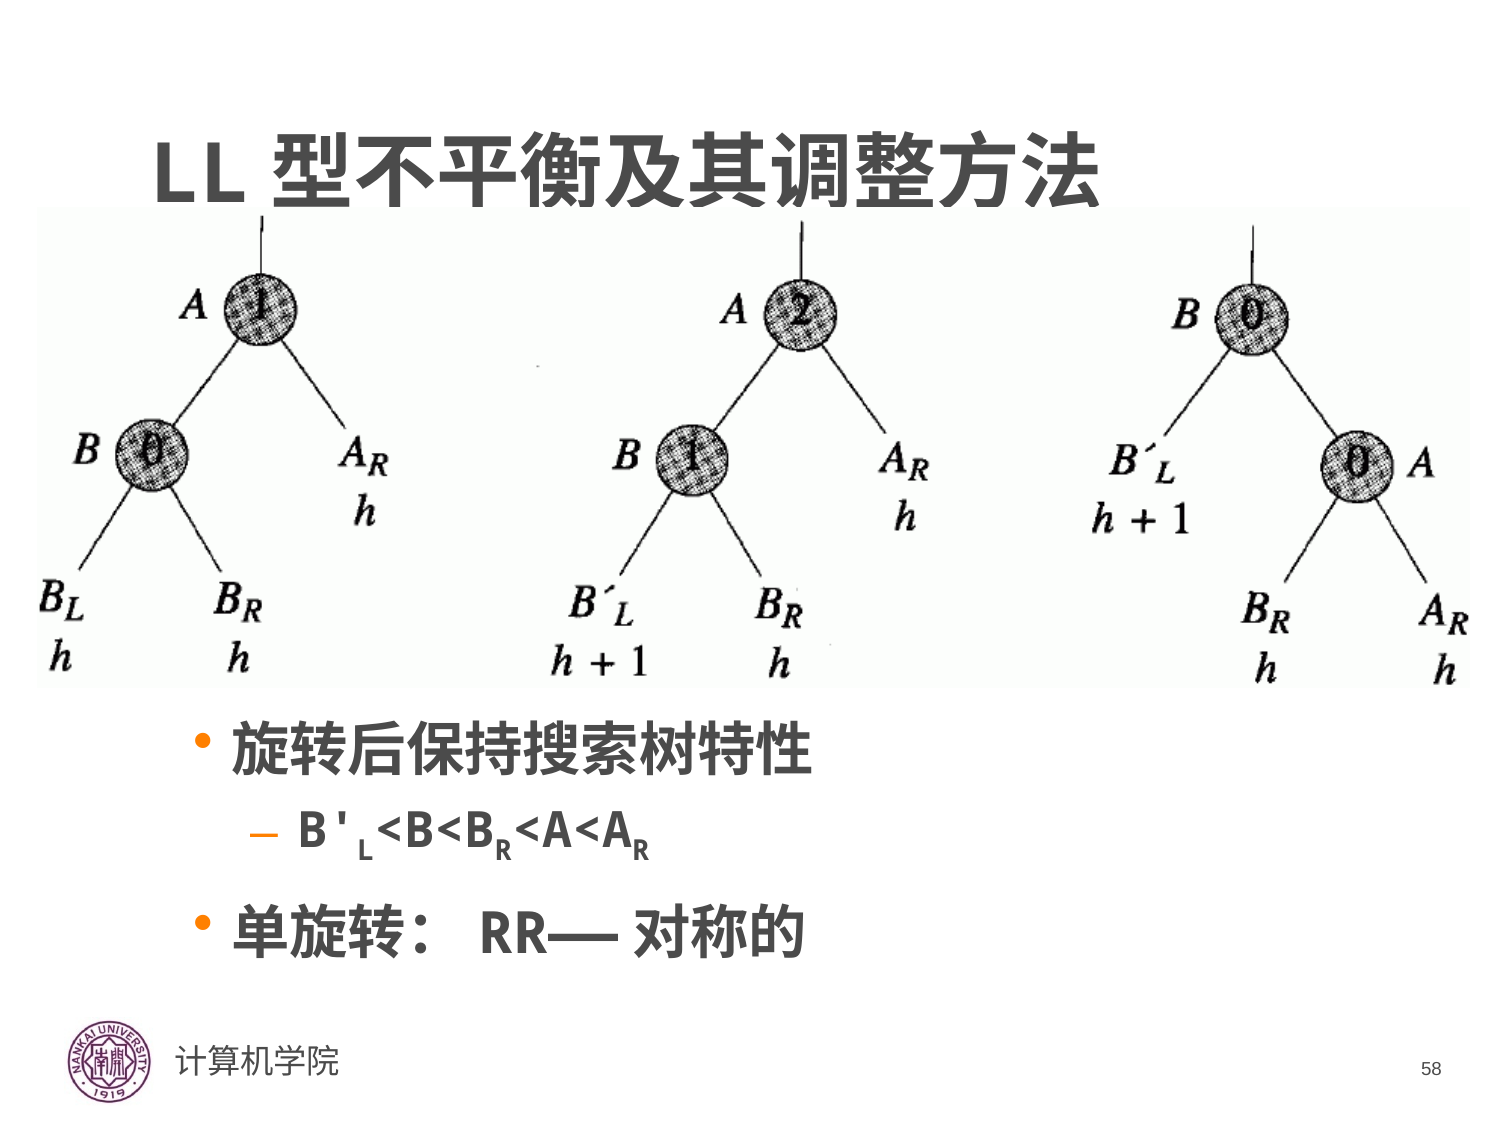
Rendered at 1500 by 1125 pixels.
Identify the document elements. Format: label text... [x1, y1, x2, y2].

title LL型不平衡及其调整方法 [150, 82, 1360, 205]
list 旋转后保持搜索树特性 B'L<B<BR<A<AR 单旋转：RR——对称的 [193, 712, 1470, 988]
picture [37, 207, 1470, 688]
slide_number 58 [1308, 1048, 1458, 1093]
picture [64, 1017, 154, 1106]
